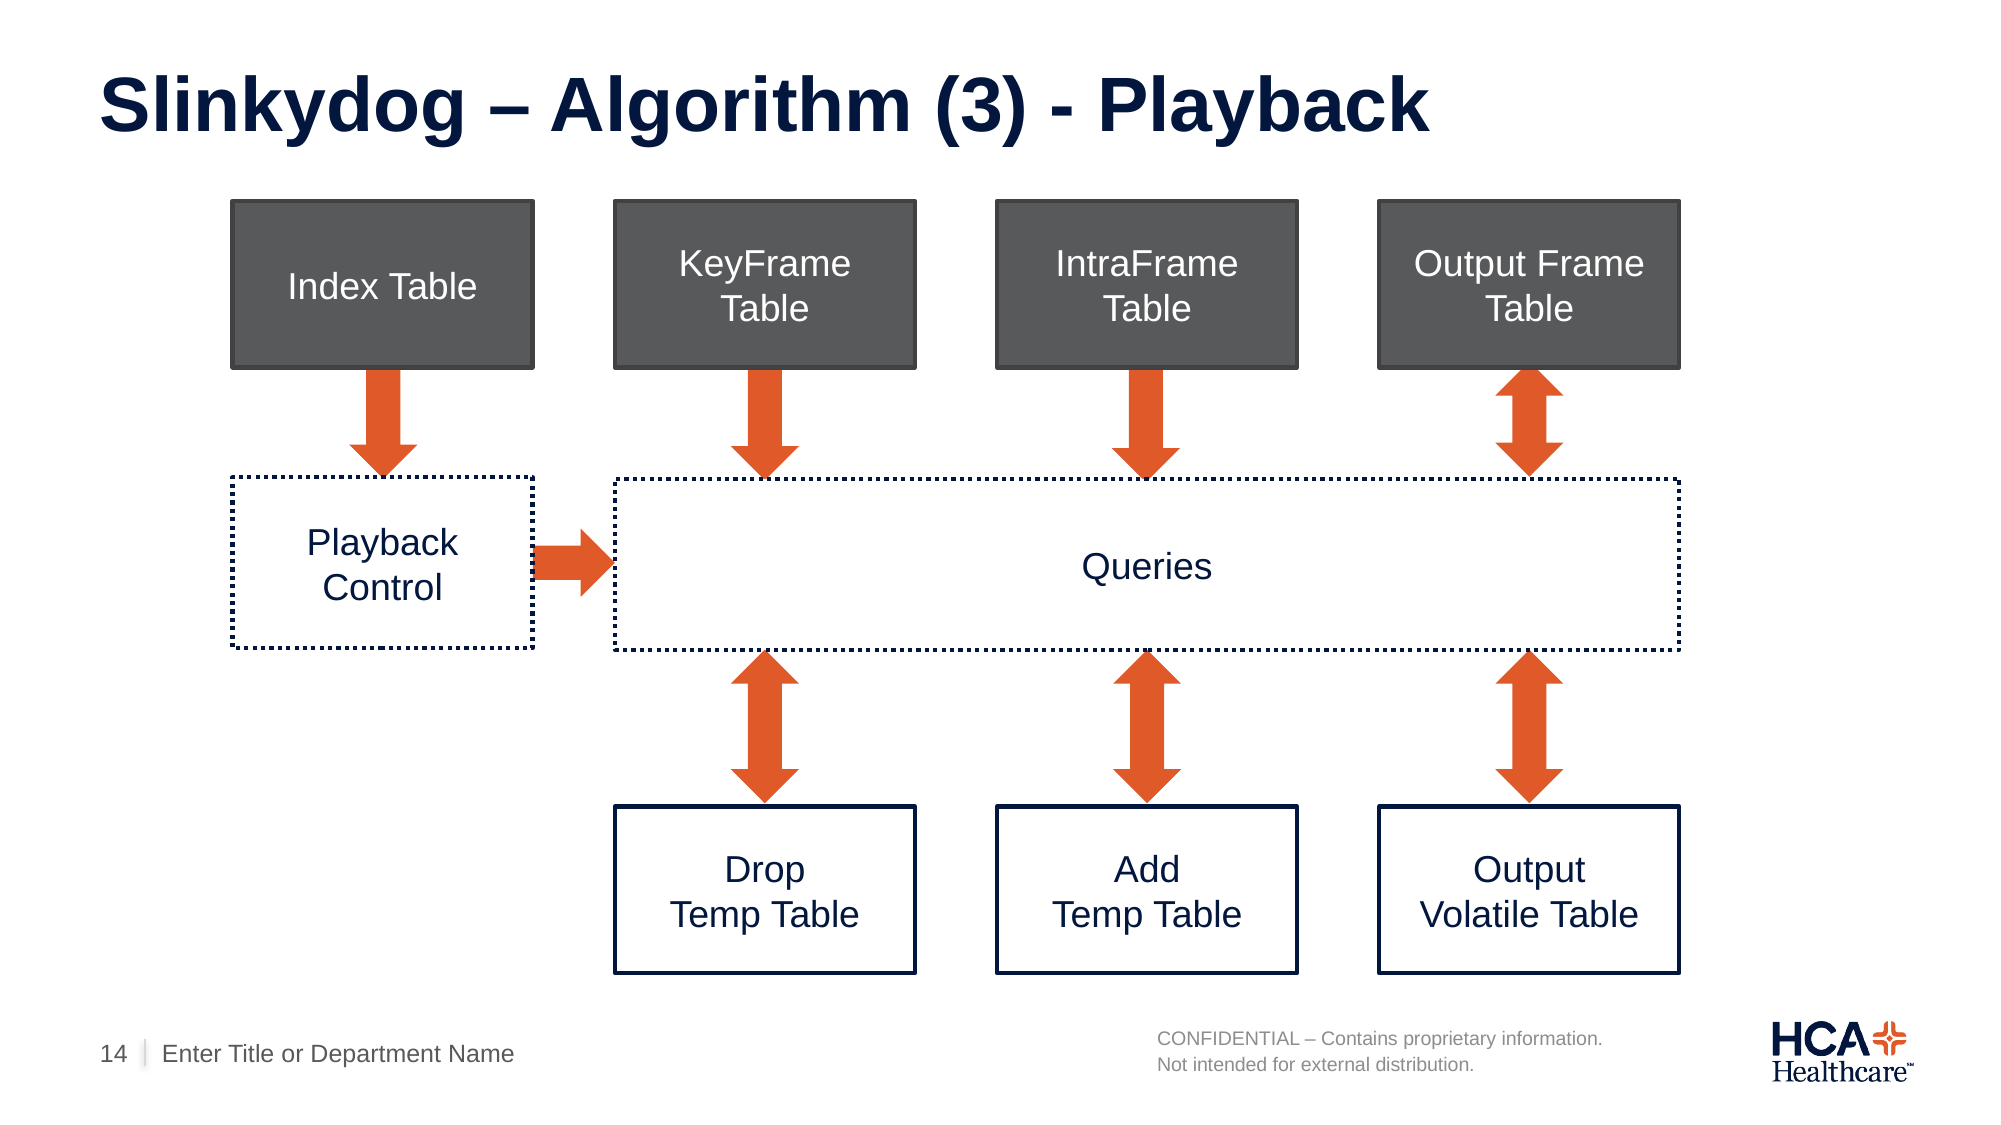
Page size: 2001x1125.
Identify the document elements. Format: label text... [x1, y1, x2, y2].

text_box IntraFrame Table [995, 199, 1299, 370]
text_box Add Temp Table [995, 804, 1299, 975]
text_box [349, 370, 418, 477]
text_box [730, 370, 799, 478]
text_box [1113, 652, 1182, 804]
title Slinkydog – Algorithm (3) - Playback [99, 54, 1900, 147]
text_box [1111, 370, 1181, 478]
text_box [1495, 370, 1564, 477]
text_box Queries [613, 477, 1681, 652]
text_box [1495, 650, 1564, 804]
text_box [730, 650, 799, 804]
text_box Output Volatile Table [1377, 804, 1681, 975]
text_box Index Table [230, 199, 535, 370]
text_box [533, 528, 614, 597]
text_box KeyFrame Table [613, 199, 917, 370]
footer Enter Title or Department Name [161, 1032, 904, 1073]
text_box Playback Control [230, 475, 535, 650]
text_box Drop Temp Table [613, 804, 917, 975]
text_box Output Frame Table [1377, 199, 1681, 370]
picture [1772, 1021, 1914, 1082]
